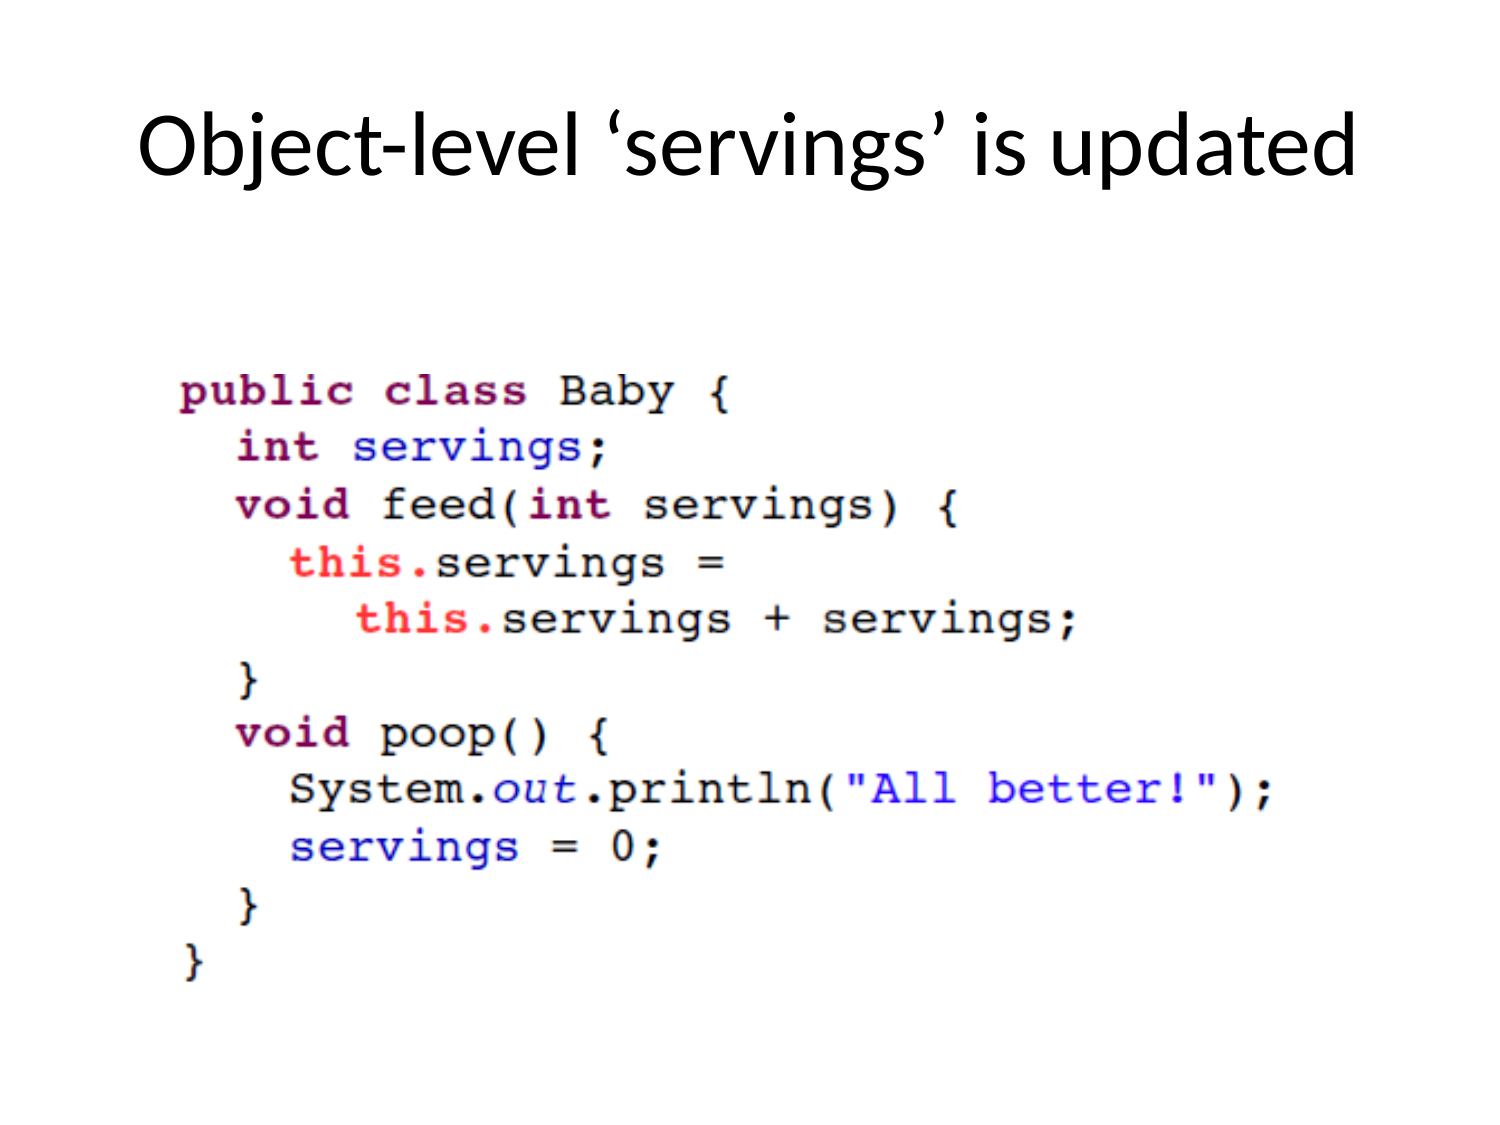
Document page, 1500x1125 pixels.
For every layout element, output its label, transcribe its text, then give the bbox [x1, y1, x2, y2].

title Object-level ‘servings’ is updated [75, 45, 1425, 233]
picture [174, 374, 1278, 1001]
